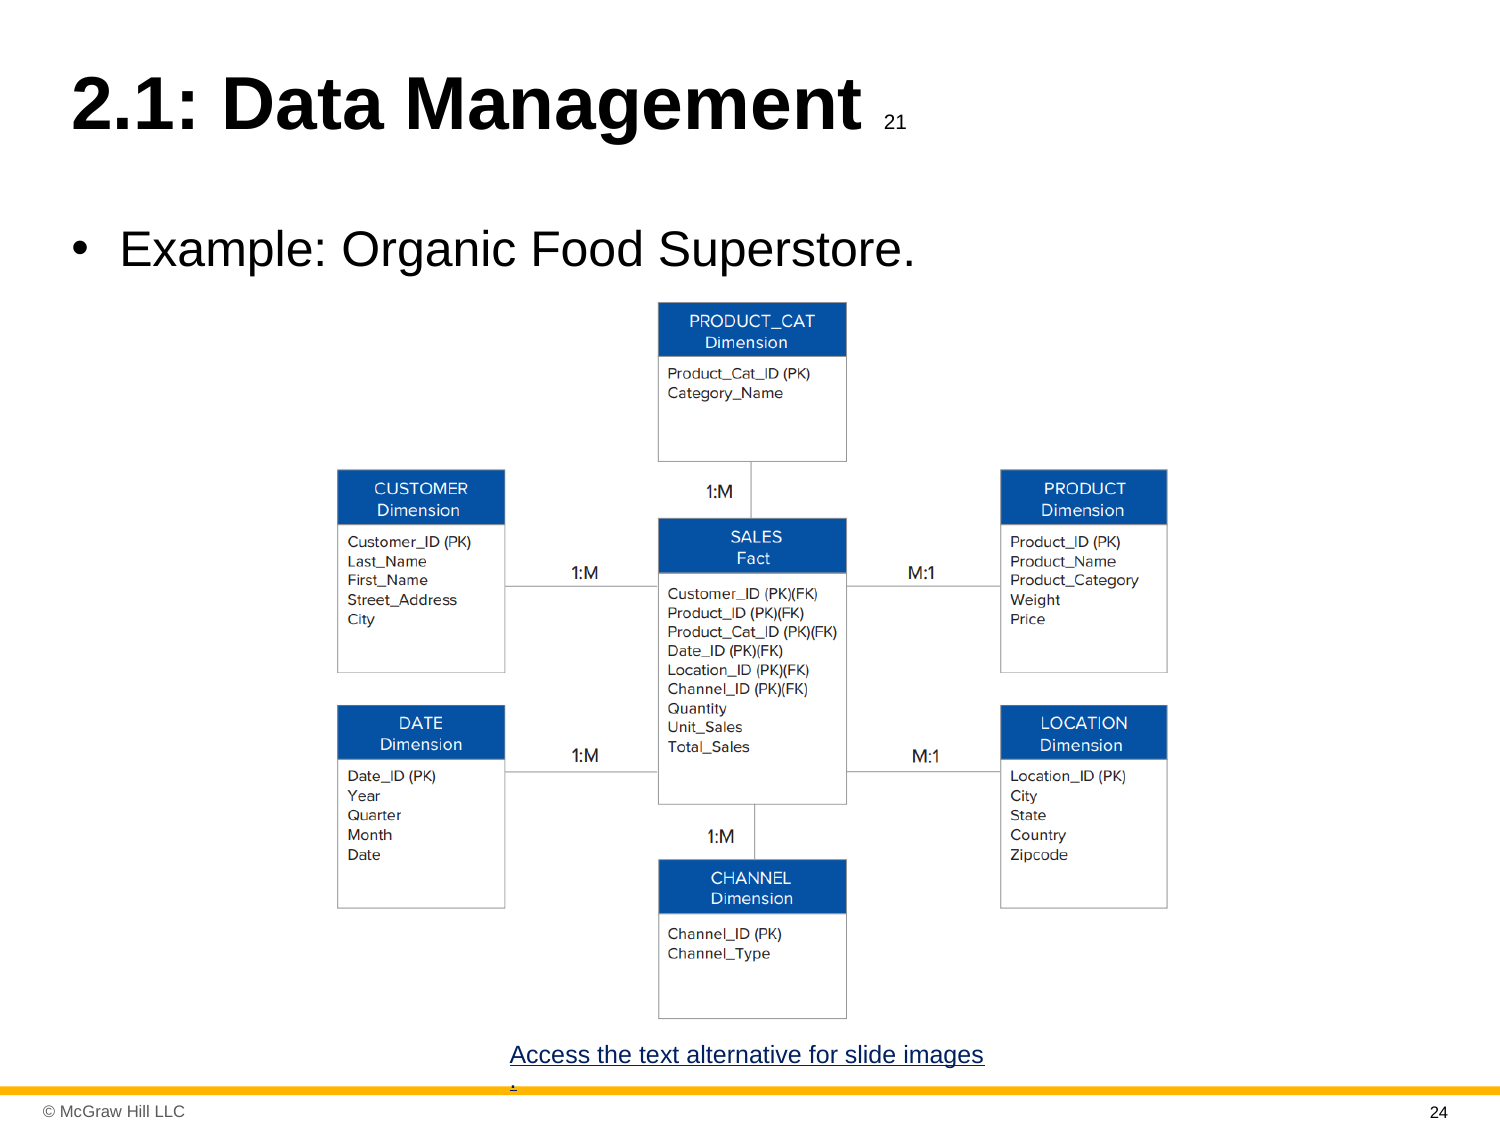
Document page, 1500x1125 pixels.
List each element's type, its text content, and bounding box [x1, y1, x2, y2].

slide_number 24 [1415, 1094, 1474, 1122]
title 2.1: Data Management 21 [56, 31, 1444, 180]
list Access the text alternative for slide images. [494, 1037, 1006, 1069]
picture [327, 297, 1173, 1024]
list Example: Organic Food Superstore. [56, 209, 1444, 285]
